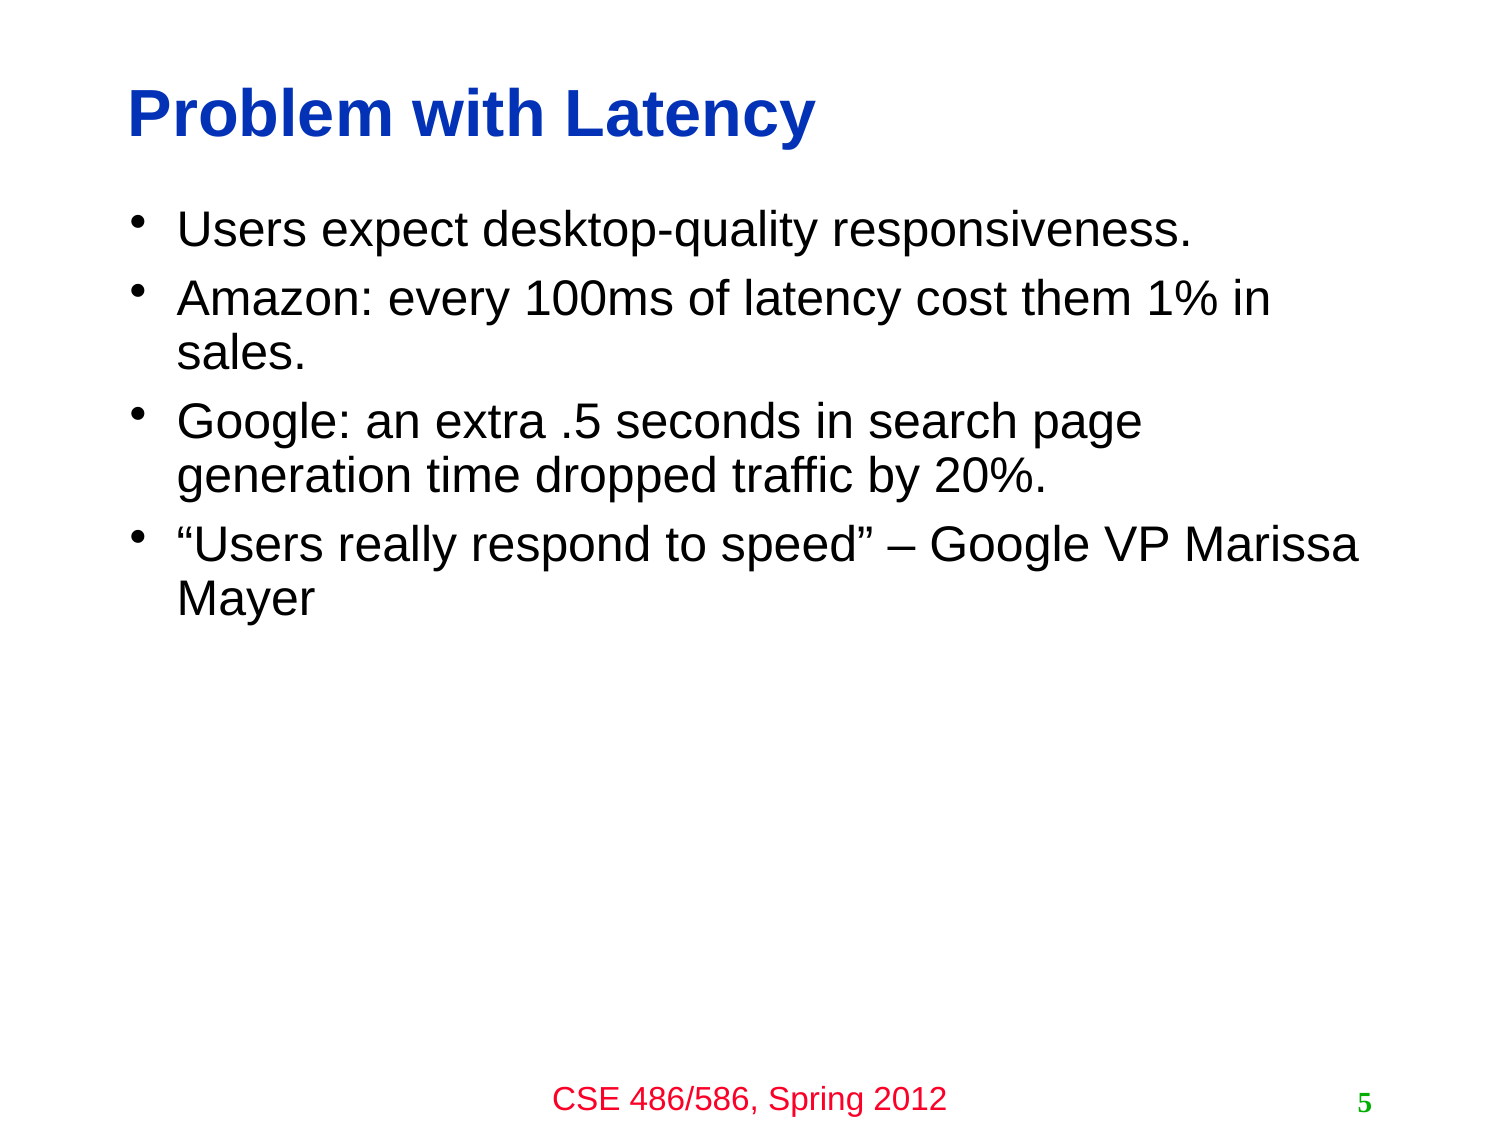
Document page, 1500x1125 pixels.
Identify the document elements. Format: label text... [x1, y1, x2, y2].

title Problem with Latency [112, 53, 1310, 176]
slide_number 5 [1074, 1076, 1388, 1125]
list Users expect desktop-quality responsiveness. Amazon: every 100ms of latency cost them 1% in sales. Google: an extra .5 seconds in search page generation time dropped traffic by 20%. “Users really respond to speed” – Google VP Marissa Mayer [114, 195, 1376, 1005]
